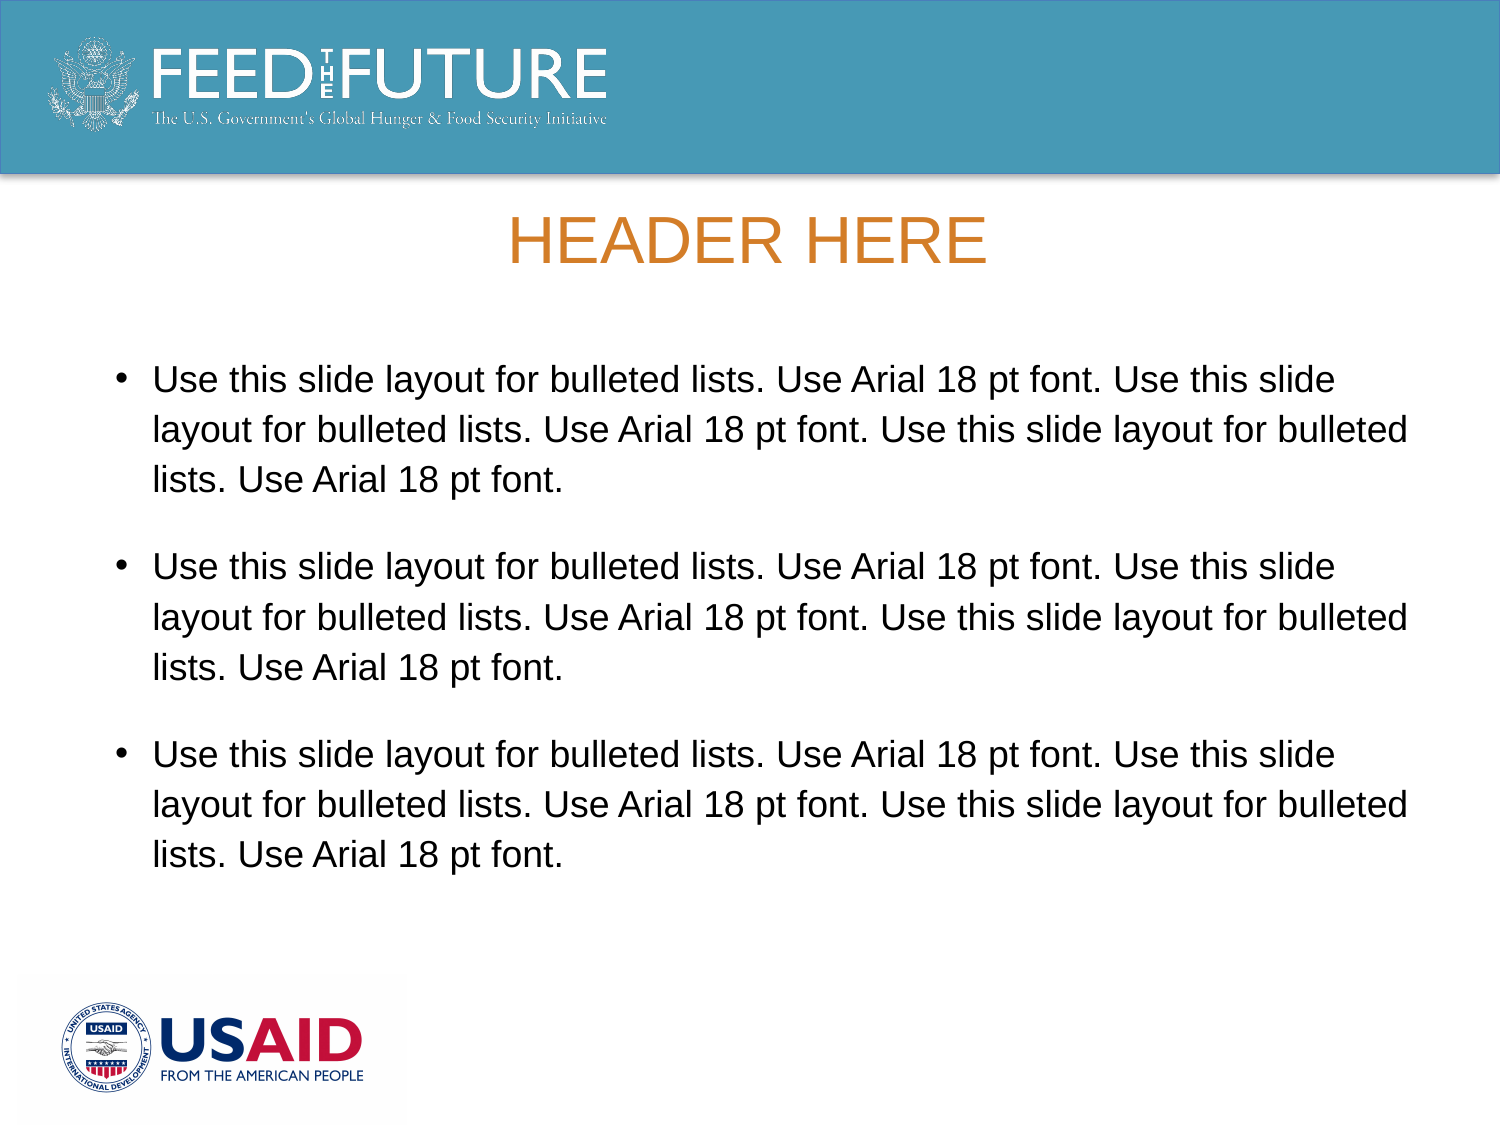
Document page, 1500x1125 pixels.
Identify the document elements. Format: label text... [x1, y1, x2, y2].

picture [17, 974, 407, 1125]
title HEADER HERE [73, 189, 1424, 288]
list Use this slide layout for bulleted lists. Use Arial 18 pt font. Use this slide layout for bulleted lists. Use Arial 18 pt font. Use this slide layout for bulleted lists. Use Arial 18 pt font. Use this slide layout for bulleted lists. Use Arial 18 pt font. Use this slide layout for bulleted lists. Use Arial 18 pt font. Use this slide layout for bulleted lists. Use Arial 18 pt font. Use this slide layout for bulleted lists. Use Arial 18 pt font. Use this slide layout for bulleted lists. Use Arial 18 pt font. Use this slide layout for bulleted lists. Use Arial 18 pt font. [100, 342, 1430, 883]
